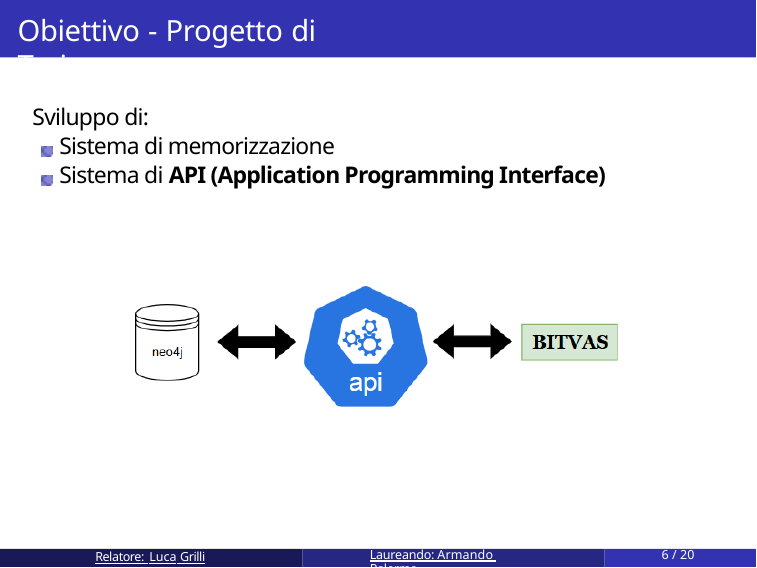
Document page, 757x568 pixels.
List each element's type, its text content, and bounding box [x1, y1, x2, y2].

picture [41, 175, 53, 187]
picture [135, 285, 618, 407]
picture [41, 146, 53, 158]
title Obiettivo - Progetto di Tesi [15, 9, 359, 108]
list Sviluppo di: Sistema di memorizzazione Sistema di API (Application Programming Interface) [30, 100, 726, 417]
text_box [0, 548, 757, 568]
